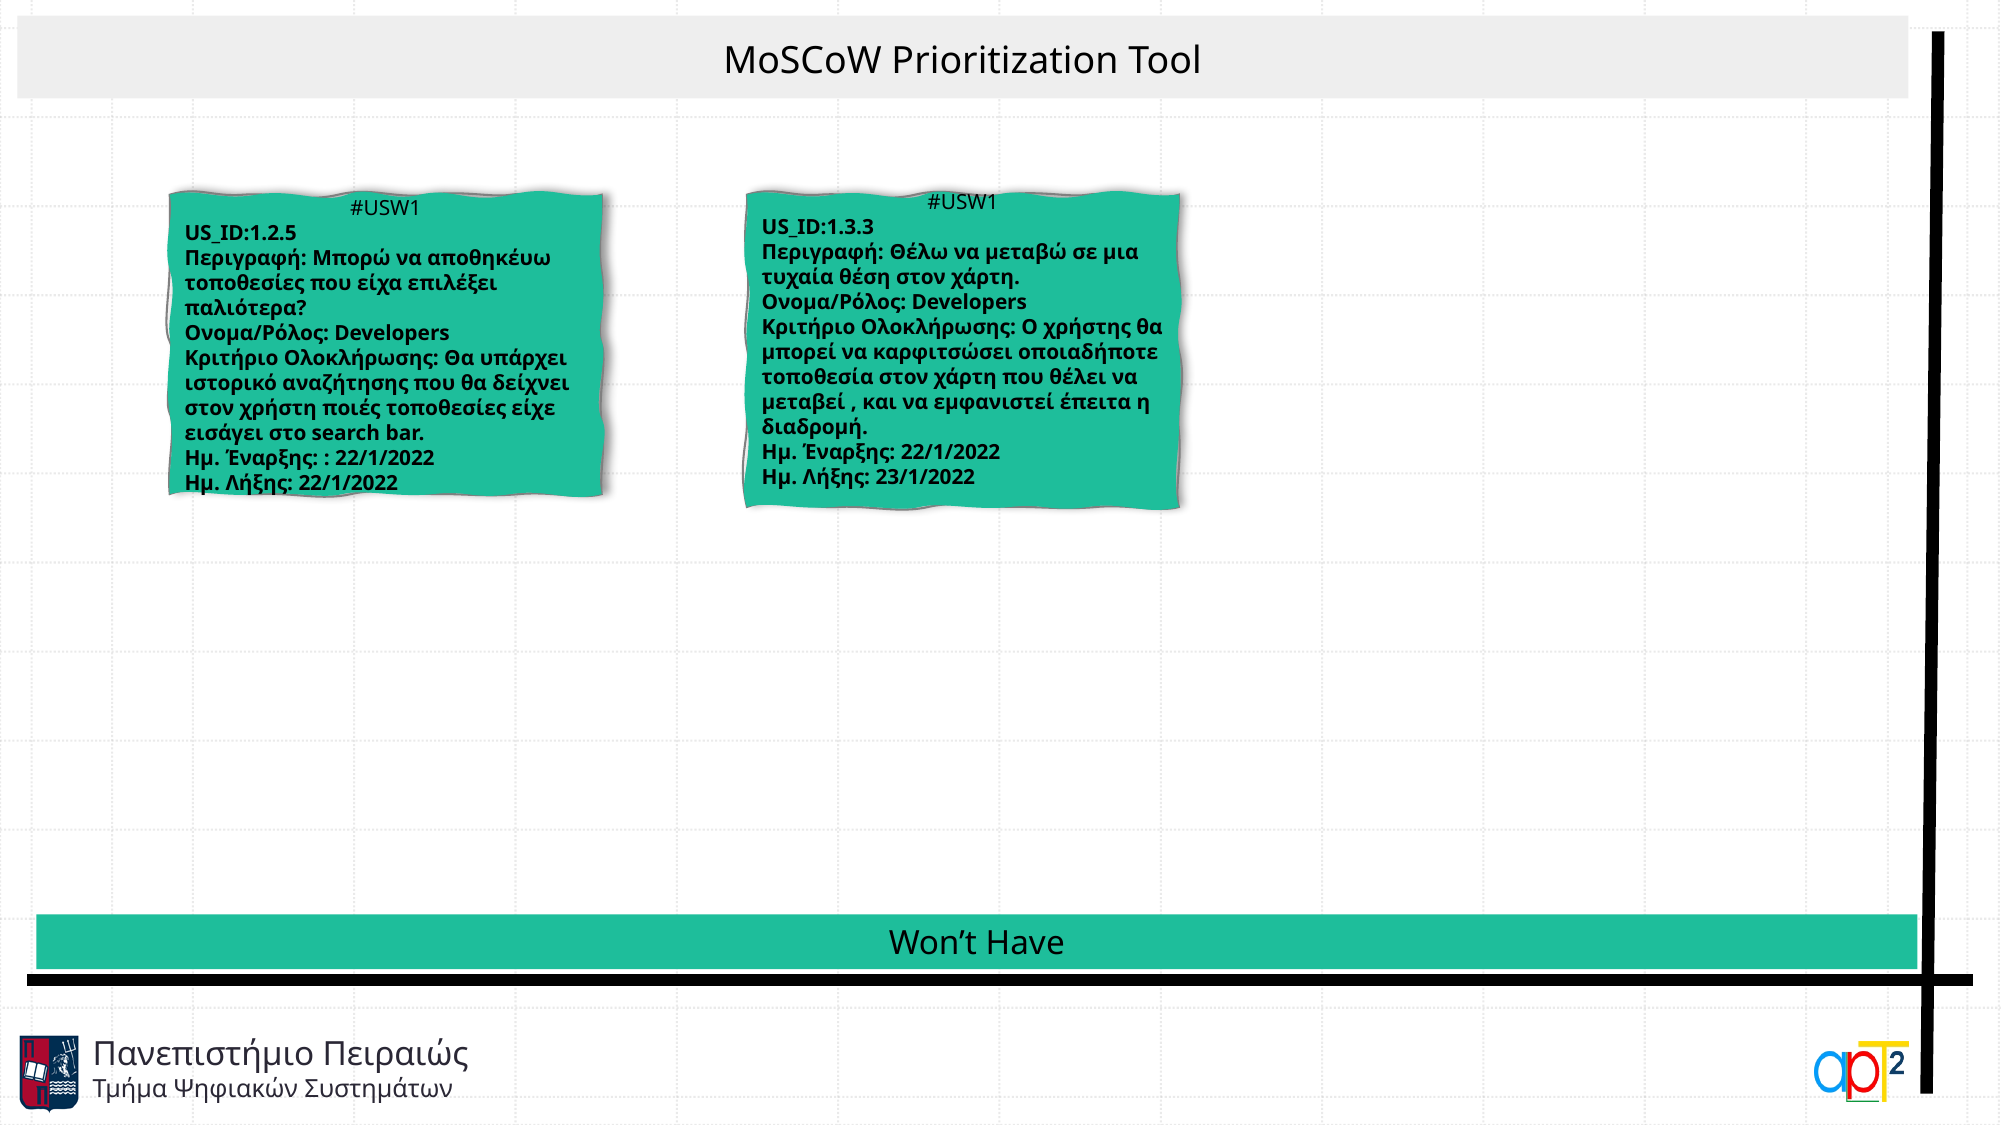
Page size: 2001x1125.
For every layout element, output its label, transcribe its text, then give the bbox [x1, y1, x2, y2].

text_box #USW1 US_ID:1.3.3 Περιγραφή: Θέλω να μεταβώ σε μια τυχαία θέση στον χάρτη. Ονομα/Ρόλος: Developers Κριτήριο Ολοκλήρωσης: Ο χρήστης θα μπορεί να καρφιτσώσει οποιαδήποτε τοποθεσία στον χάρτη που θέλει να μεταβεί , και να εμφανιστεί έπειτα η διαδρομή. Ημ. Έναρξης: 22/1/2022 Ημ. Λήξης: 23/1/2022 [741, 190, 1184, 511]
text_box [1926, 31, 1939, 1094]
text_box Πανεπιστήμιο Πειραιώς Τμήμα Ψηφιακών Συστημάτων [77, 1024, 525, 1119]
picture [1814, 1041, 1909, 1102]
text_box MoSCoW Prioritization Tool [17, 15, 1909, 99]
text_box Won’t Have [36, 914, 1918, 970]
text_box #USW1 US_ID:1.2.5 Περιγραφή: Mπορώ να αποθηκέυω τοποθεσίες που είχα επιλέξει παλιότερα? Ονομα/Ρόλος: Developers Κριτήριο Ολοκλήρωσης: Θα υπάρχει ιστορικό αναζήτησης που θα δείχνει στον χρήστη ποιές τοποθεσίες είχε εισάγει στο search bar. Ημ. Έναρξης: : 22/1/2022 Ημ. Λήξης: 22/1/2022 [165, 190, 605, 498]
picture [17, 1026, 80, 1119]
